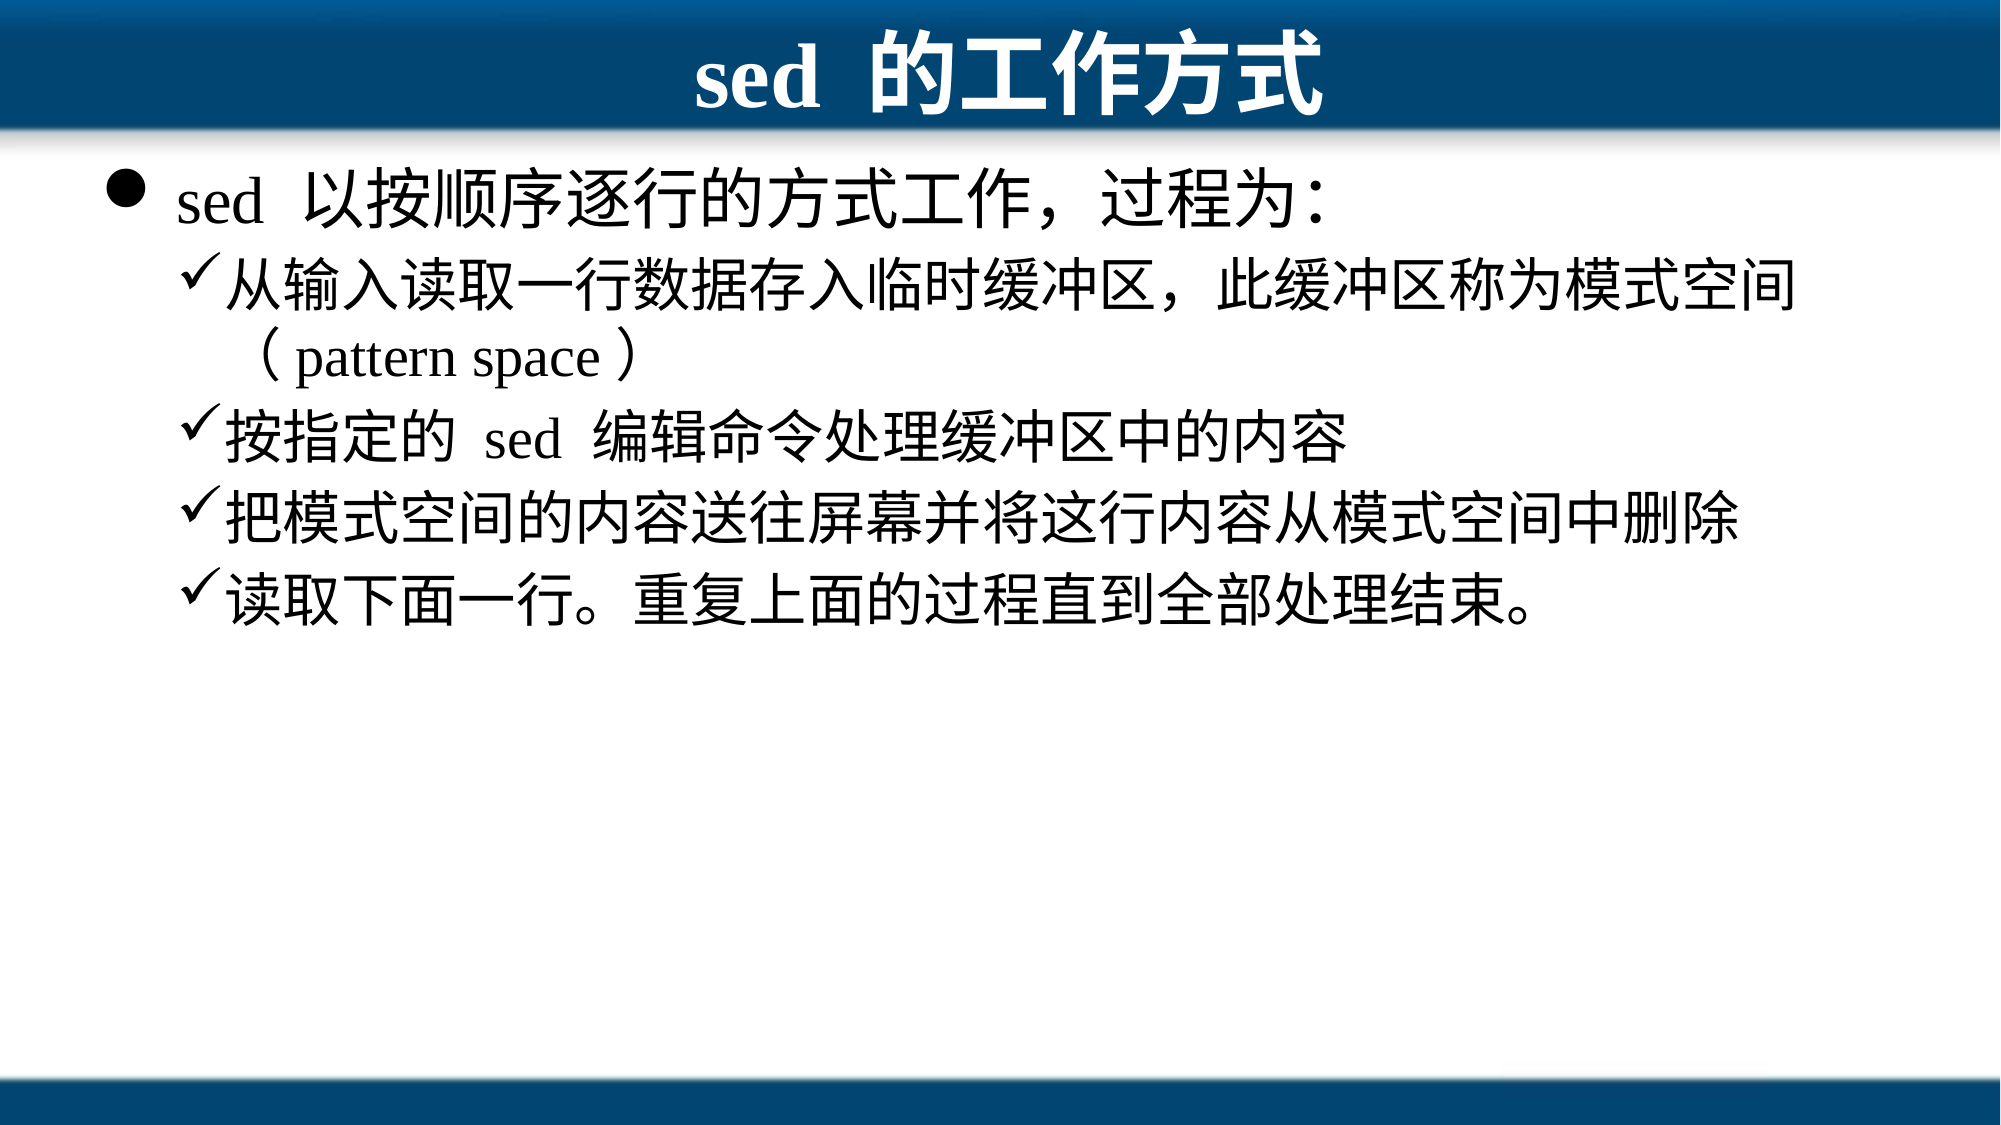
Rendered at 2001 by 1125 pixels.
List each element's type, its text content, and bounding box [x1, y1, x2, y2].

title sed 的工作方式 [86, 19, 1934, 124]
list sed 以按顺序逐行的方式工作，过程为： 从输入读取一行数据存入临时缓冲区，此缓冲区称为模式空间（pattern space） 按指定的 sed 编辑命令处理缓冲区中的内容 把模式空间的内容送往屏幕并将这行内容从模式空间中删除 读取下面一行。重复上面的过程直到全部处理结束。 [86, 149, 1934, 958]
picture [0, 0, 2001, 1125]
